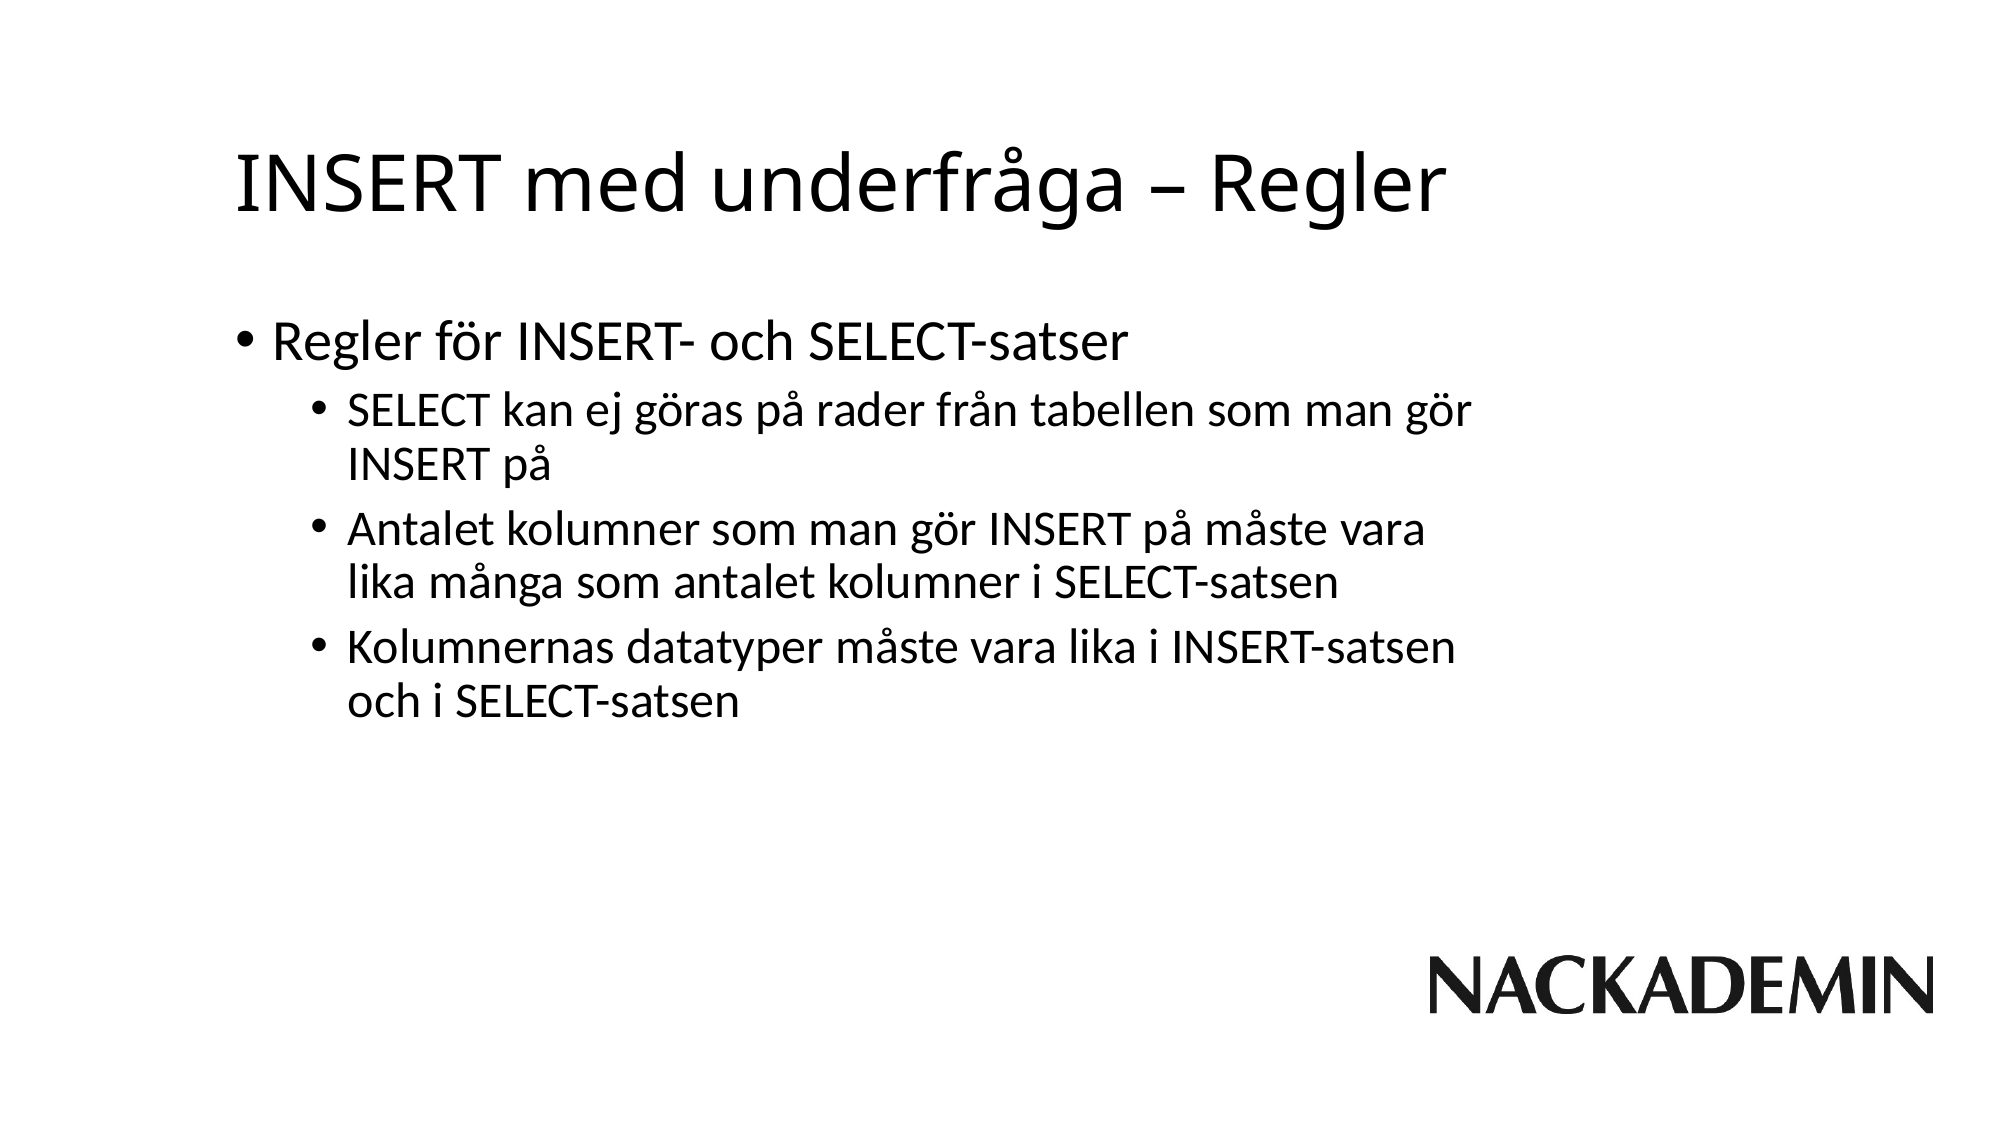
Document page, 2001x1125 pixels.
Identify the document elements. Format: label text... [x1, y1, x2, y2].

picture [1429, 955, 1933, 1014]
title INSERT med underfråga – Regler [220, 104, 1646, 268]
list Regler för INSERT- och SELECT-satser SELECT kan ej göras på rader från tabellen som man gör INSERT på Antalet kolumner som man gör INSERT på måste vara lika många som antalet kolumner i SELECT-satsen Kolumnernas datatyper måste vara lika i INSERT-satsen och i SELECT-satsen [220, 302, 1509, 929]
